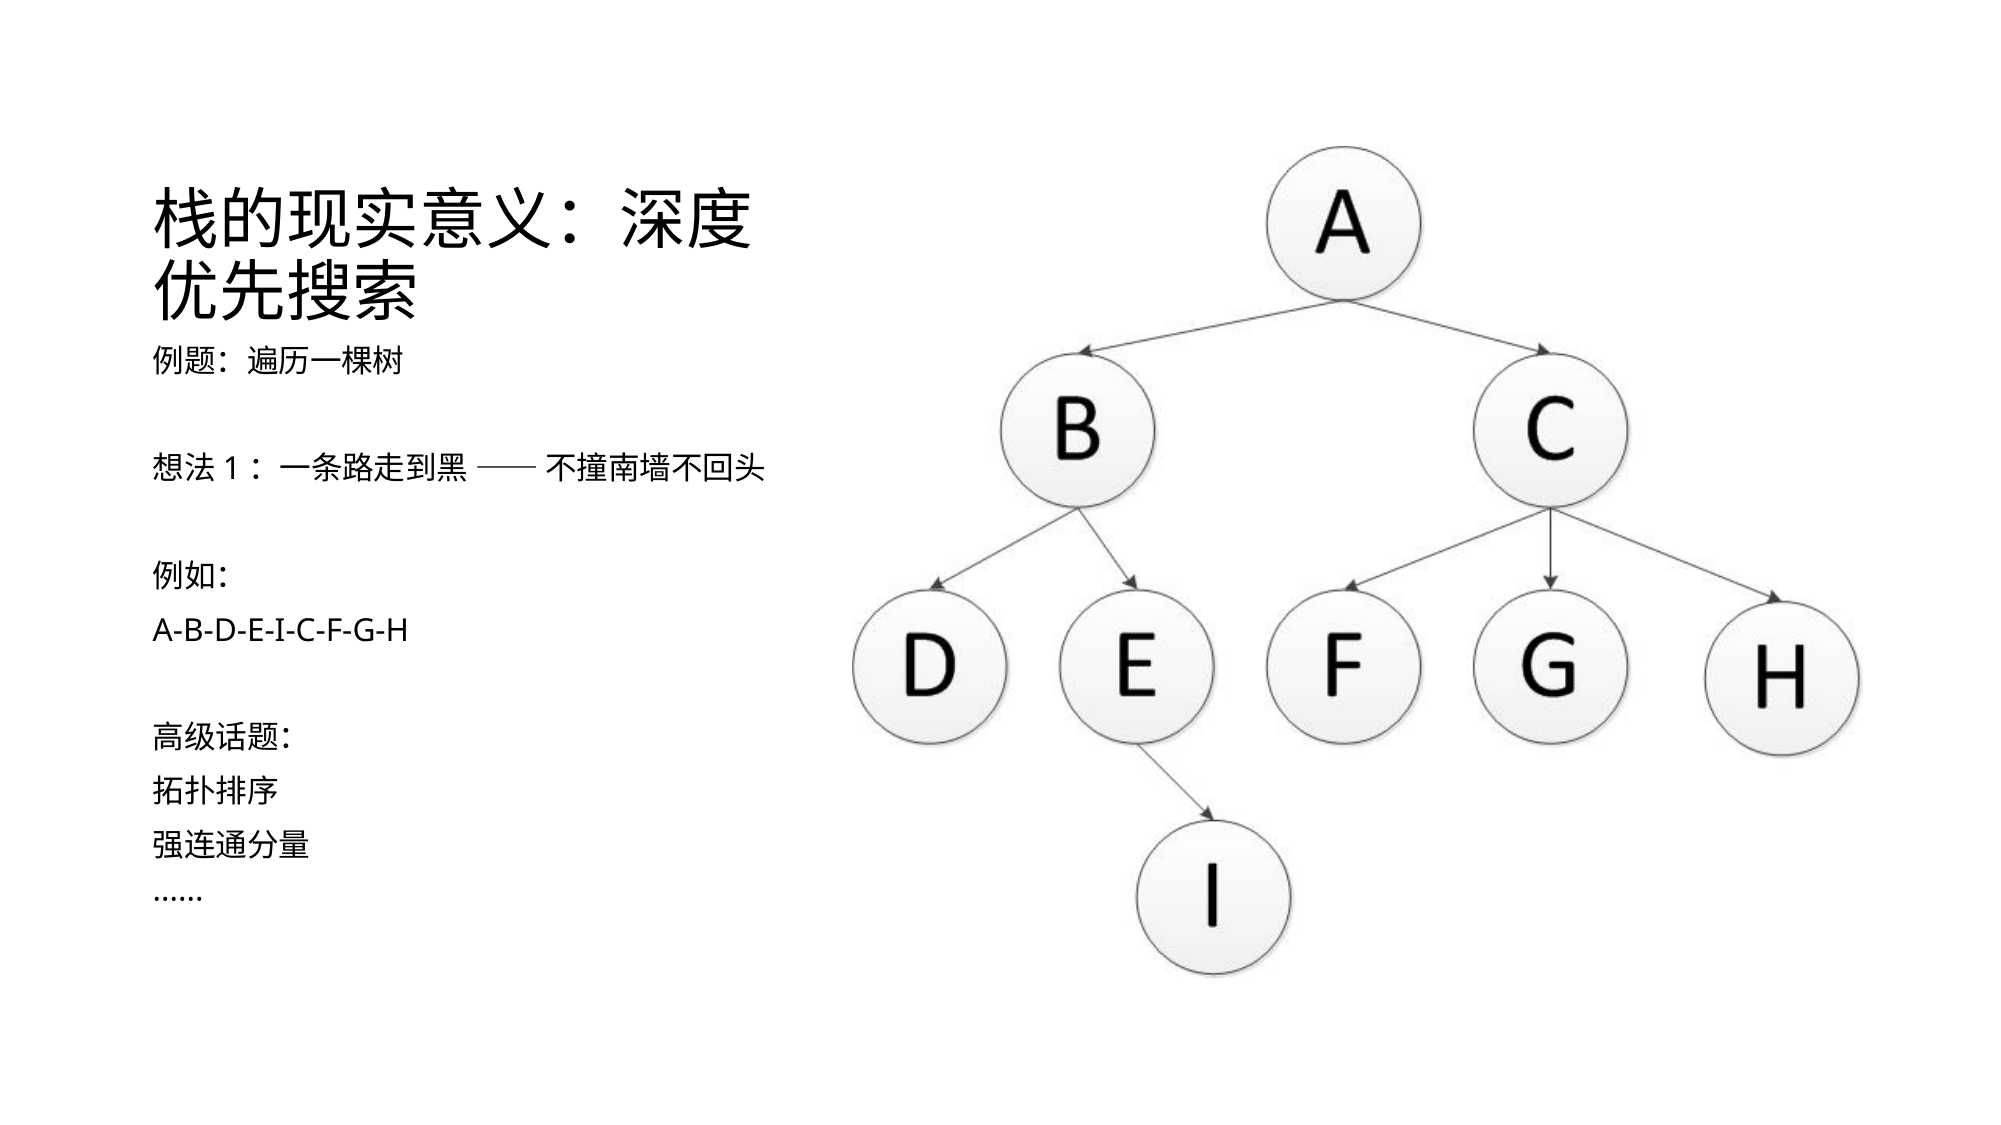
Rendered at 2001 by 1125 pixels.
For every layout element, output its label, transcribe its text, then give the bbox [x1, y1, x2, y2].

picture [852, 146, 1863, 978]
list 例题：遍历一棵树 想法1：一条路走到黑 —— 不撞南墙不回头 例如： A-B-D-E-I-C-F-G-H 高级话题： 拓扑排序 强连通分量 ······ [137, 337, 783, 963]
title 栈的现实意义：深度优先搜索 [137, 75, 783, 337]
